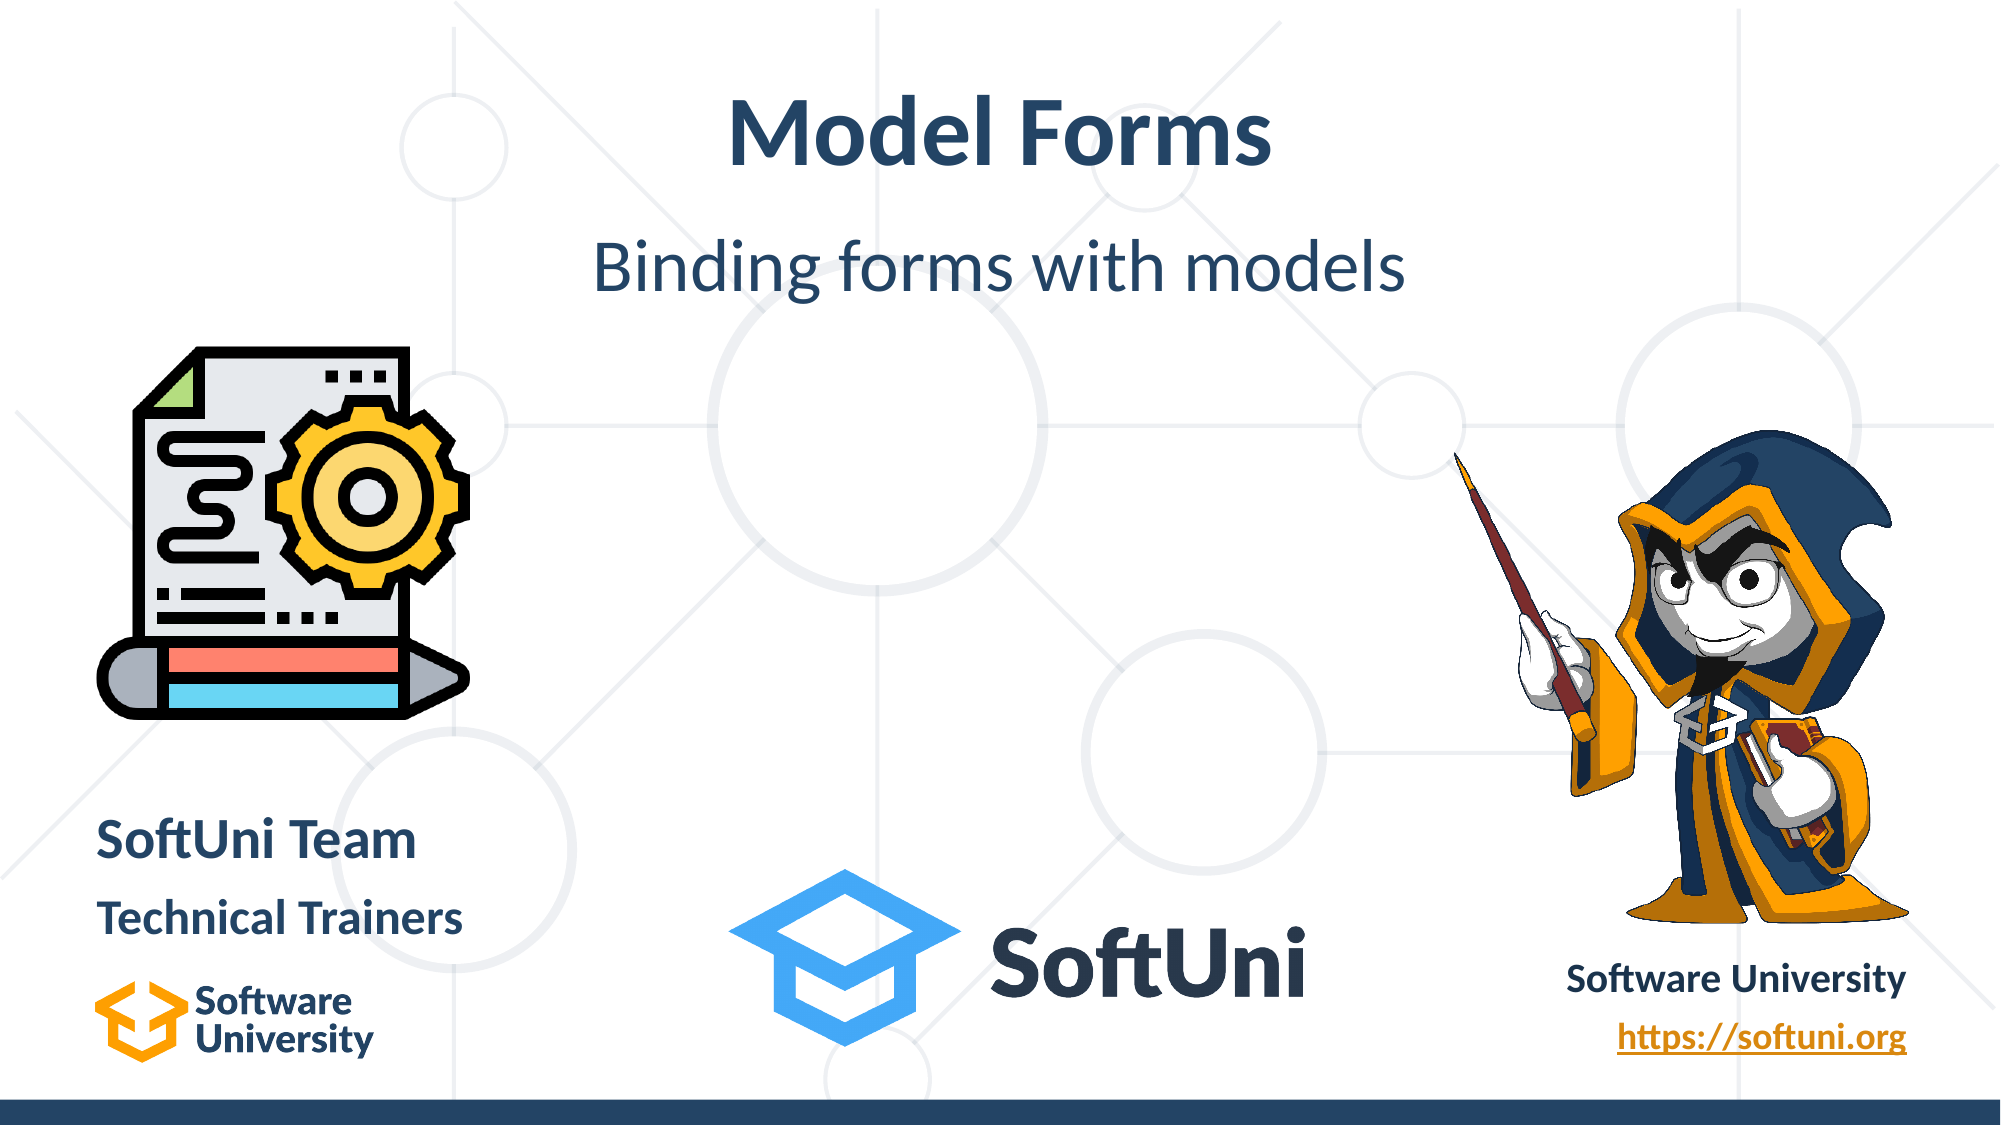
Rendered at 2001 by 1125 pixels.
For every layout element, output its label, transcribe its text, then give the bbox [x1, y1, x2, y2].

title Model Forms [90, 52, 1910, 198]
list Software University [1428, 944, 1913, 1005]
picture [709, 850, 1325, 1064]
picture [90, 340, 476, 726]
list SoftUni Team [90, 795, 580, 871]
picture [83, 970, 384, 1074]
subtitle Binding forms with models [90, 206, 1910, 423]
list https://softuni.org [1428, 1005, 1913, 1062]
picture [1451, 428, 1910, 924]
list Technical Trainers [90, 876, 580, 950]
